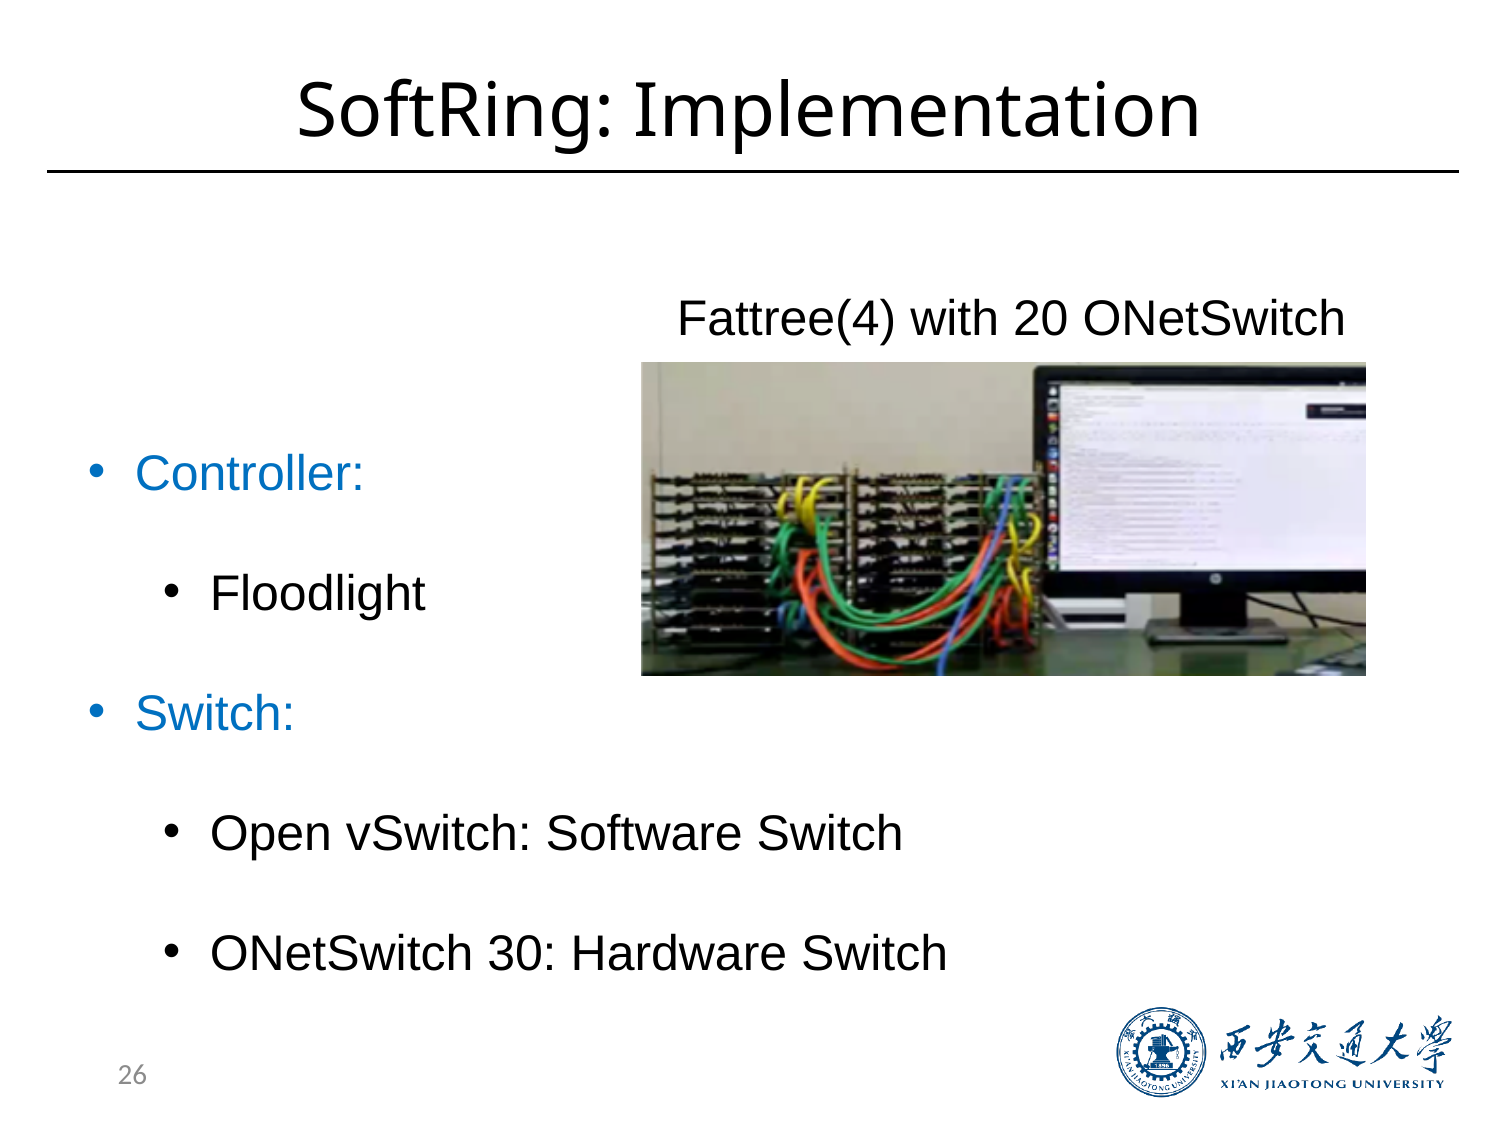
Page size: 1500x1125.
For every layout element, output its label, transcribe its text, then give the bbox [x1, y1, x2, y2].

text_box Fattree(4) with 20 ONetSwitch [587, 218, 1362, 353]
text_box Controller: Floodlight Switch: Open vSwitch: Software Switch ONetSwitch 30: Hardware Switch [73, 372, 1250, 988]
picture [641, 362, 1366, 676]
picture [1116, 1003, 1466, 1102]
title SoftRing: Implementation [73, 52, 1427, 172]
slide_number 26 [102, 1042, 441, 1103]
